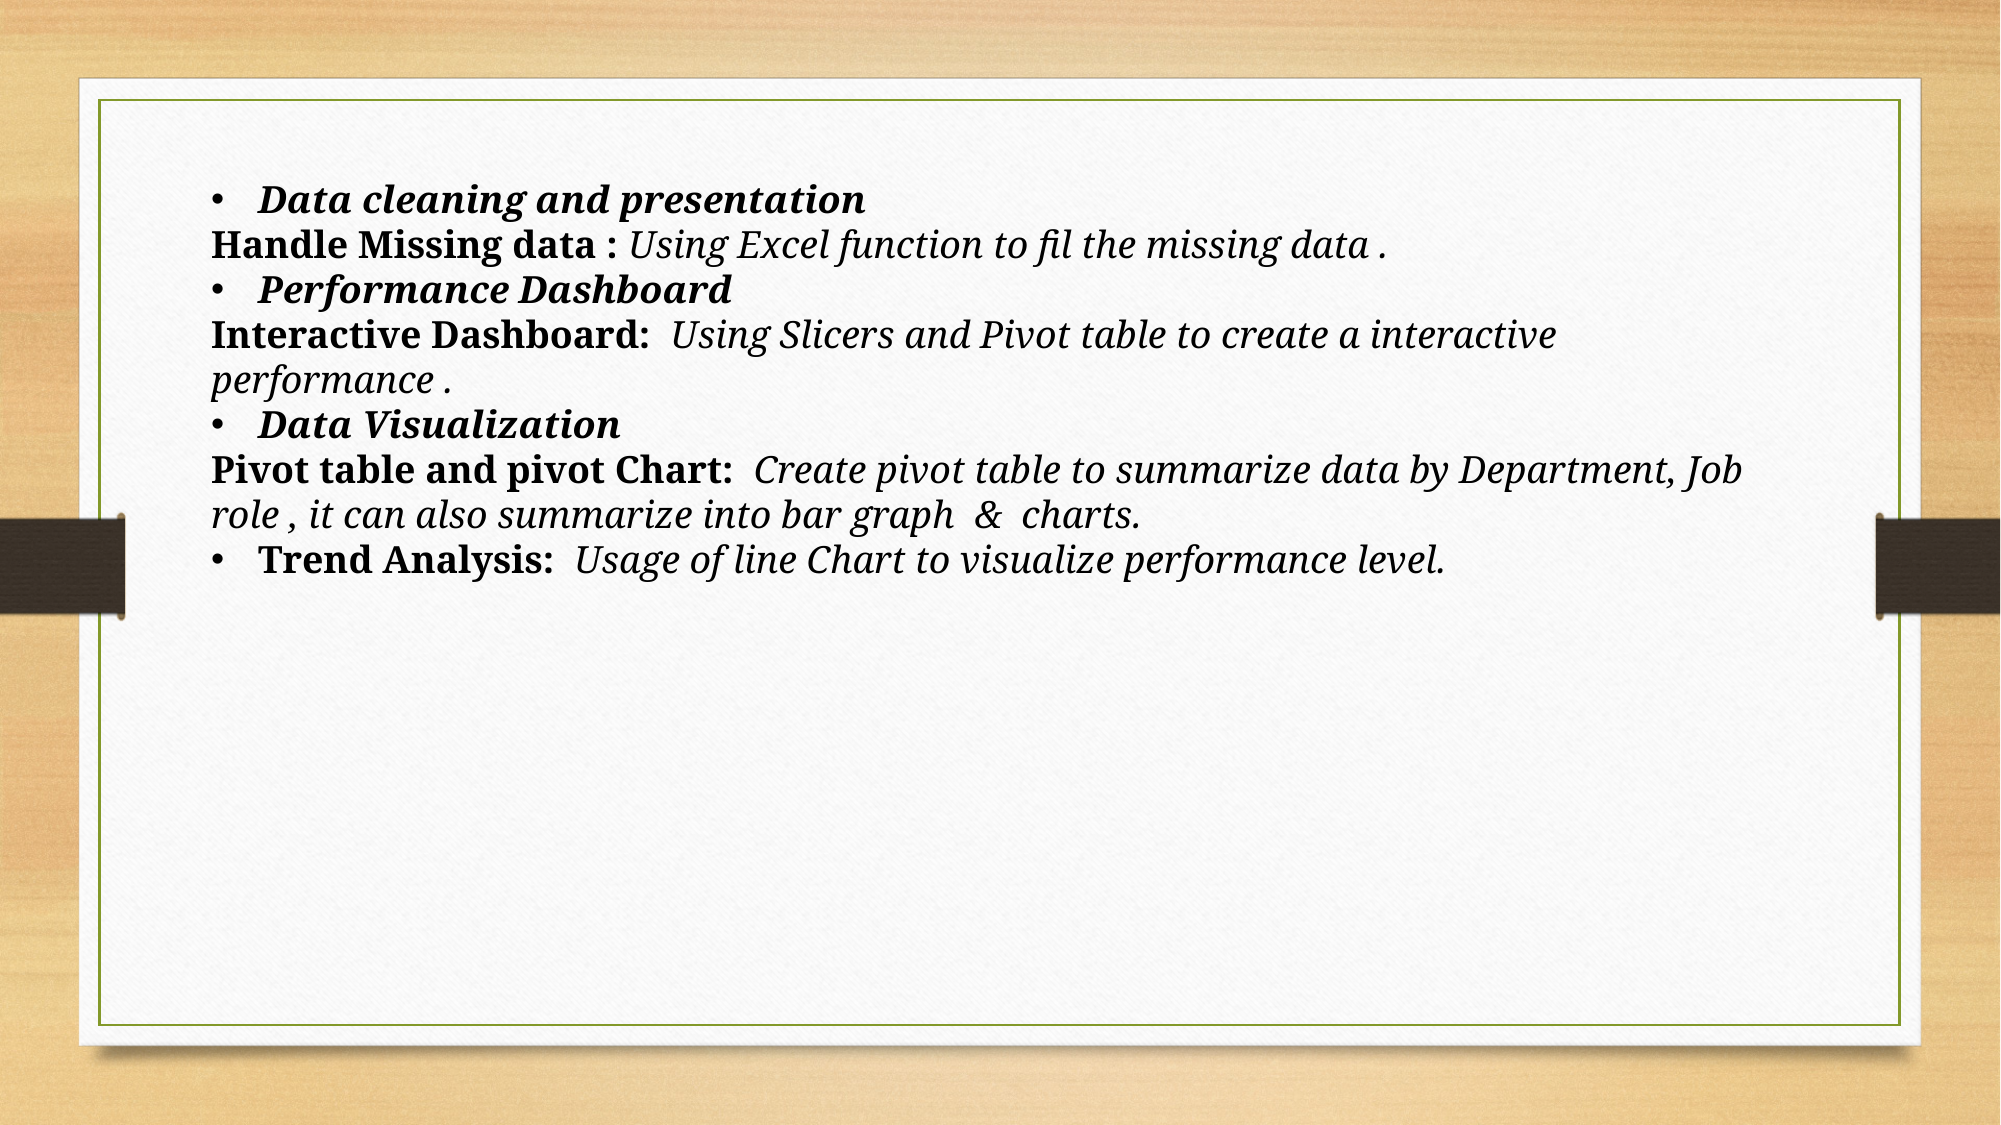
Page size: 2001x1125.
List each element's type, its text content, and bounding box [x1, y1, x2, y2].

text_box Data cleaning and presentation Handle Missing data : Using Excel function to fil the missing data . Performance Dashboard Interactive Dashboard: Using Slicers and Pivot table to create a interactive performance . Data Visualization Pivot table and pivot Chart: Create pivot table to summarize data by Department, Job role , it can also summarize into bar graph & charts. Trend Analysis: Usage of line Chart to visualize performance level. [196, 168, 1791, 589]
picture [0, 0, 2001, 1125]
